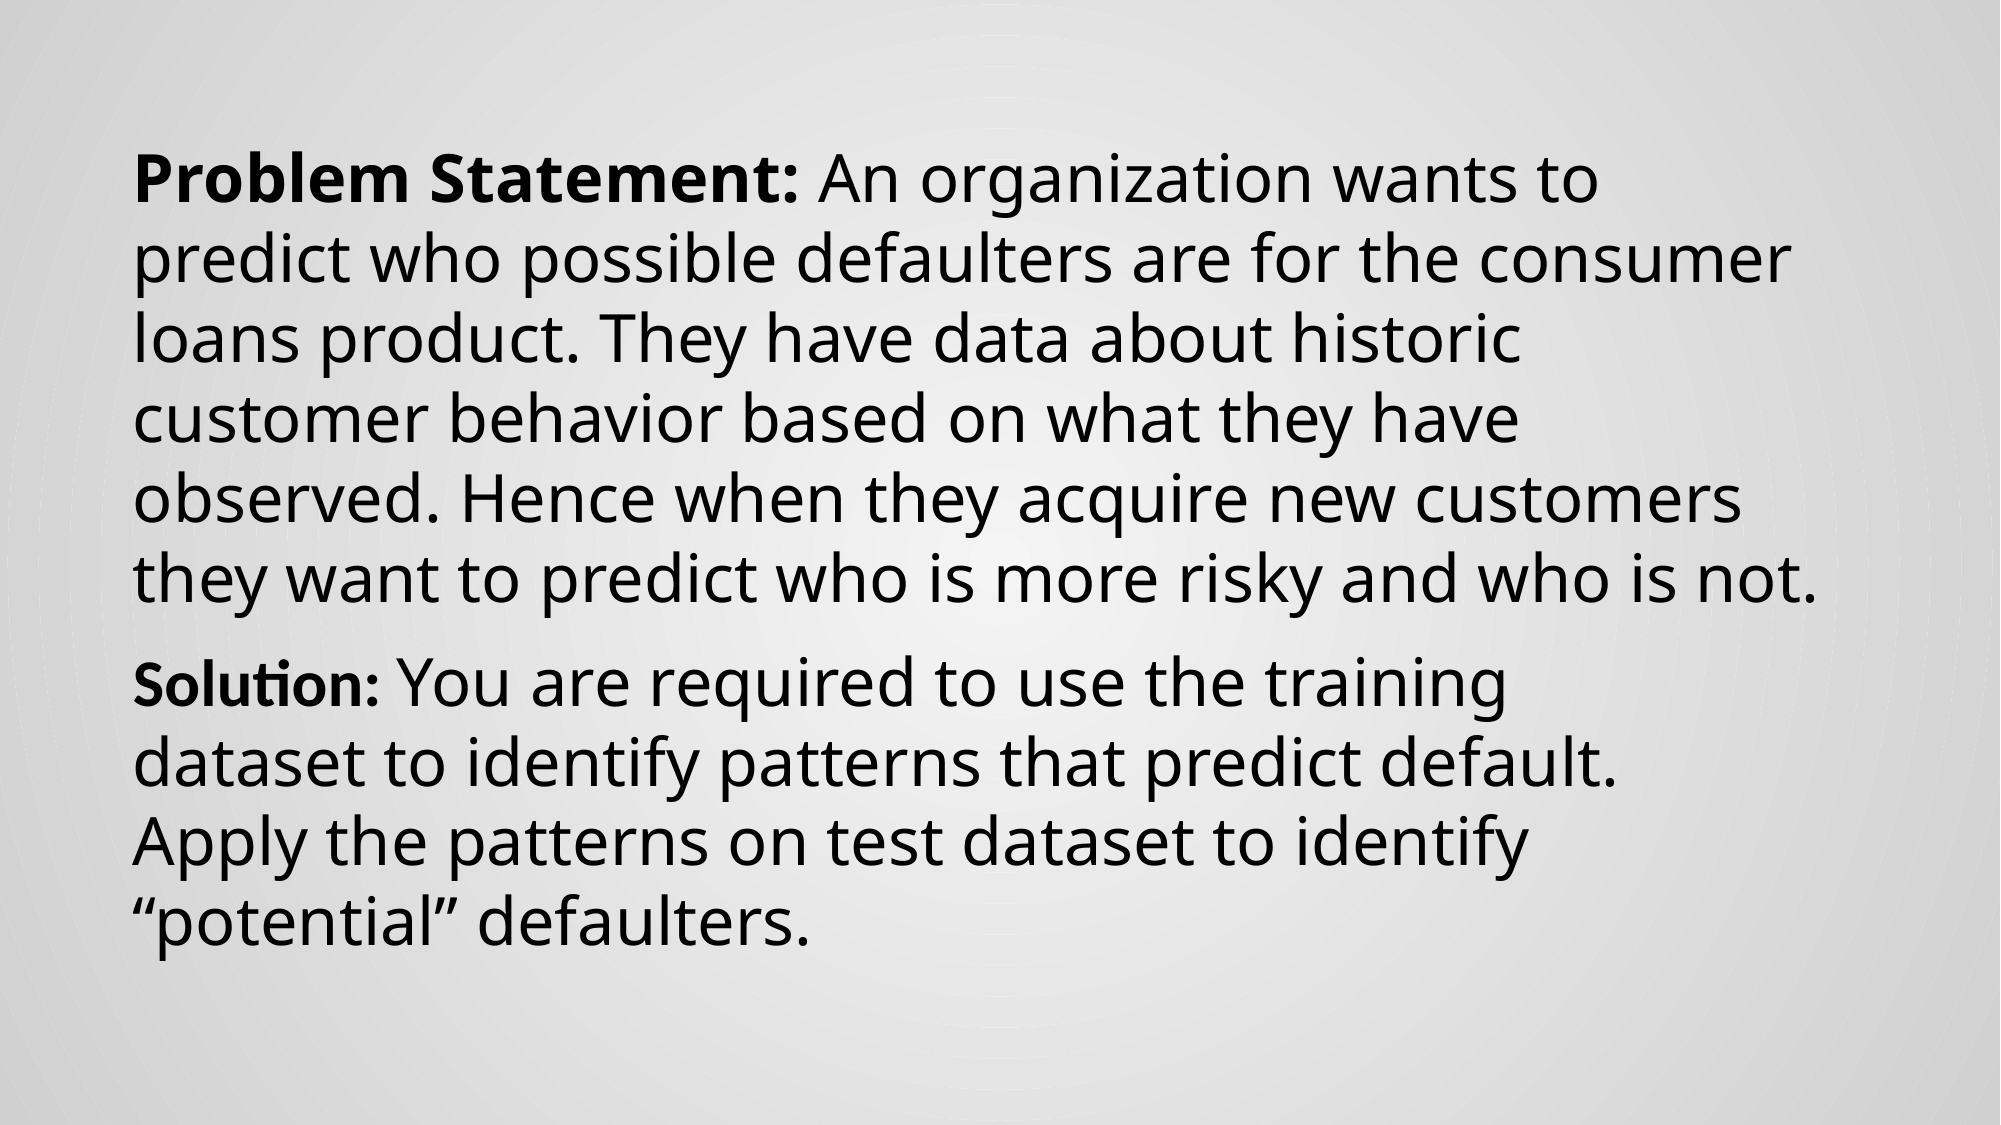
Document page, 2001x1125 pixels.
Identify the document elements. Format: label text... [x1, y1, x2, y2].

text_box Solution: You are required to use the training dataset to identify patterns that predict default. Apply the patterns on test dataset to identify “potential” defaulters. [117, 631, 1764, 967]
text_box Problem Statement: An organization wants to predict who possible defaulters are for the consumer loans product. They have data about historic customer behavior based on what they have observed. Hence when they acquire new customers they want to predict who is more risky and who is not. [117, 128, 1854, 623]
